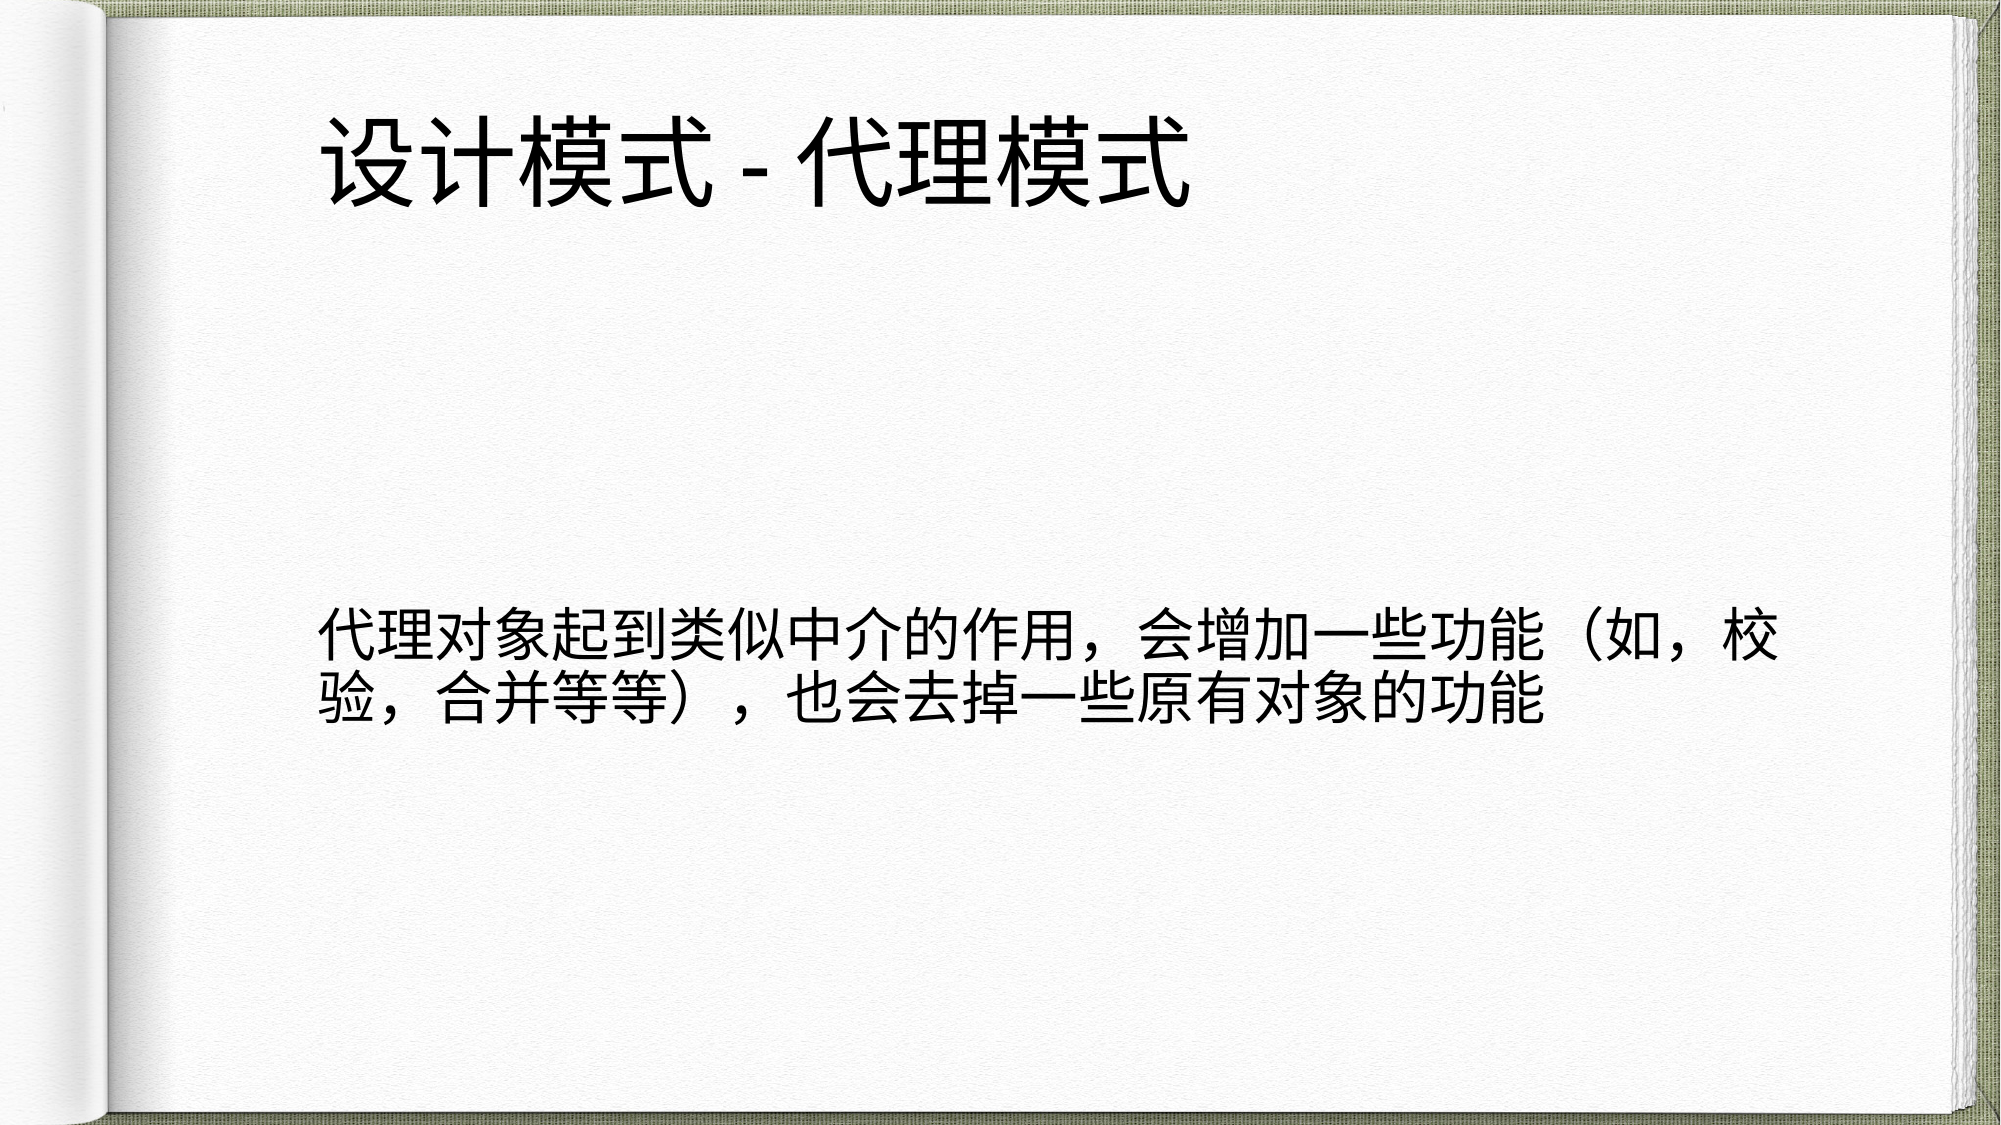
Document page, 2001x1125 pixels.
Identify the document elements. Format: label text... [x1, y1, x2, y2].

picture [0, 0, 2001, 1125]
list 代理对象起到类似中介的作用，会增加一些功能（如，校验，合并等等），也会去掉一些原有对象的功能 [302, 262, 1803, 1075]
title 设计模式-代理模式 [302, 17, 1803, 262]
